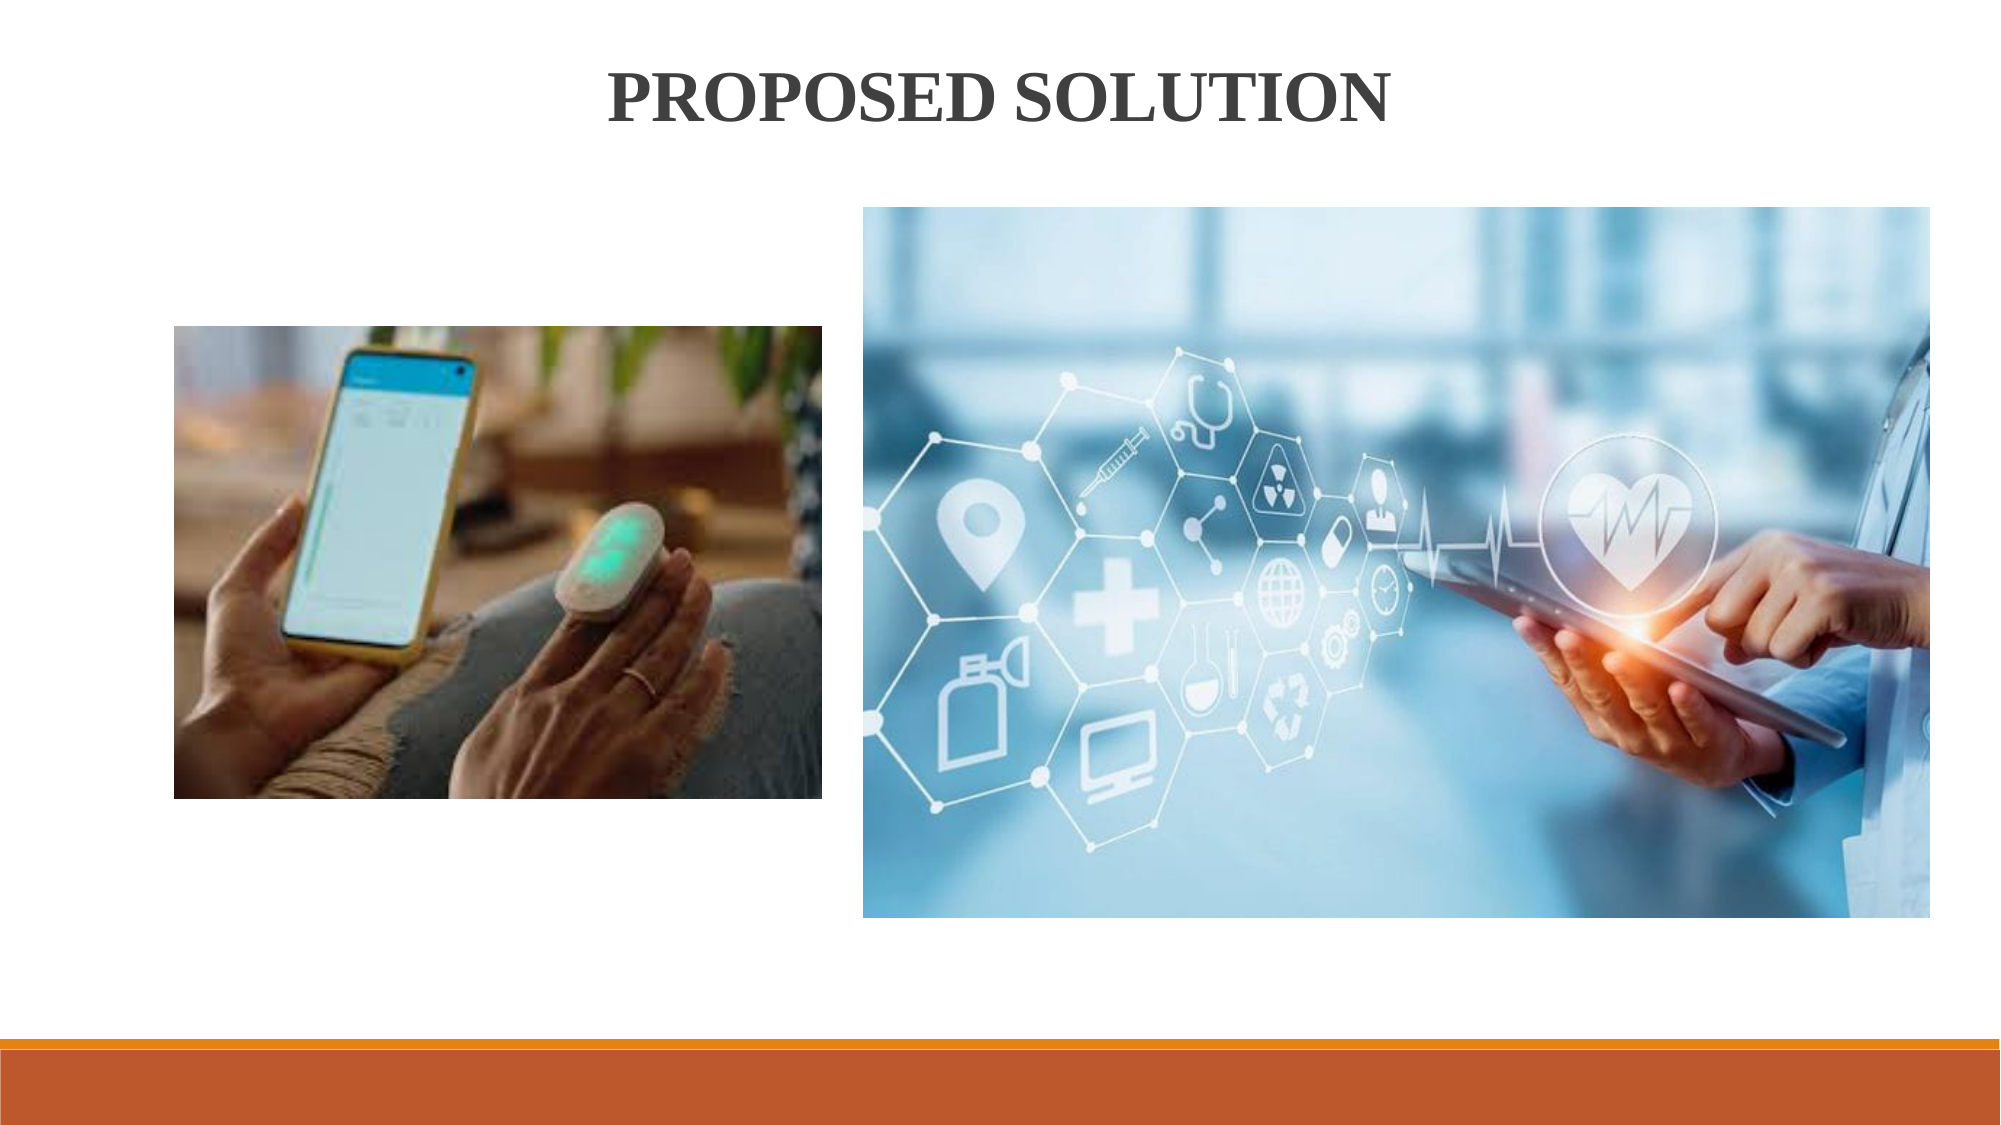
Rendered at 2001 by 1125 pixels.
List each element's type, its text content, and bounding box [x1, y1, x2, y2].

picture [863, 206, 1931, 918]
picture [174, 326, 823, 799]
title PROPOSED SOLUTION [174, 51, 1825, 145]
